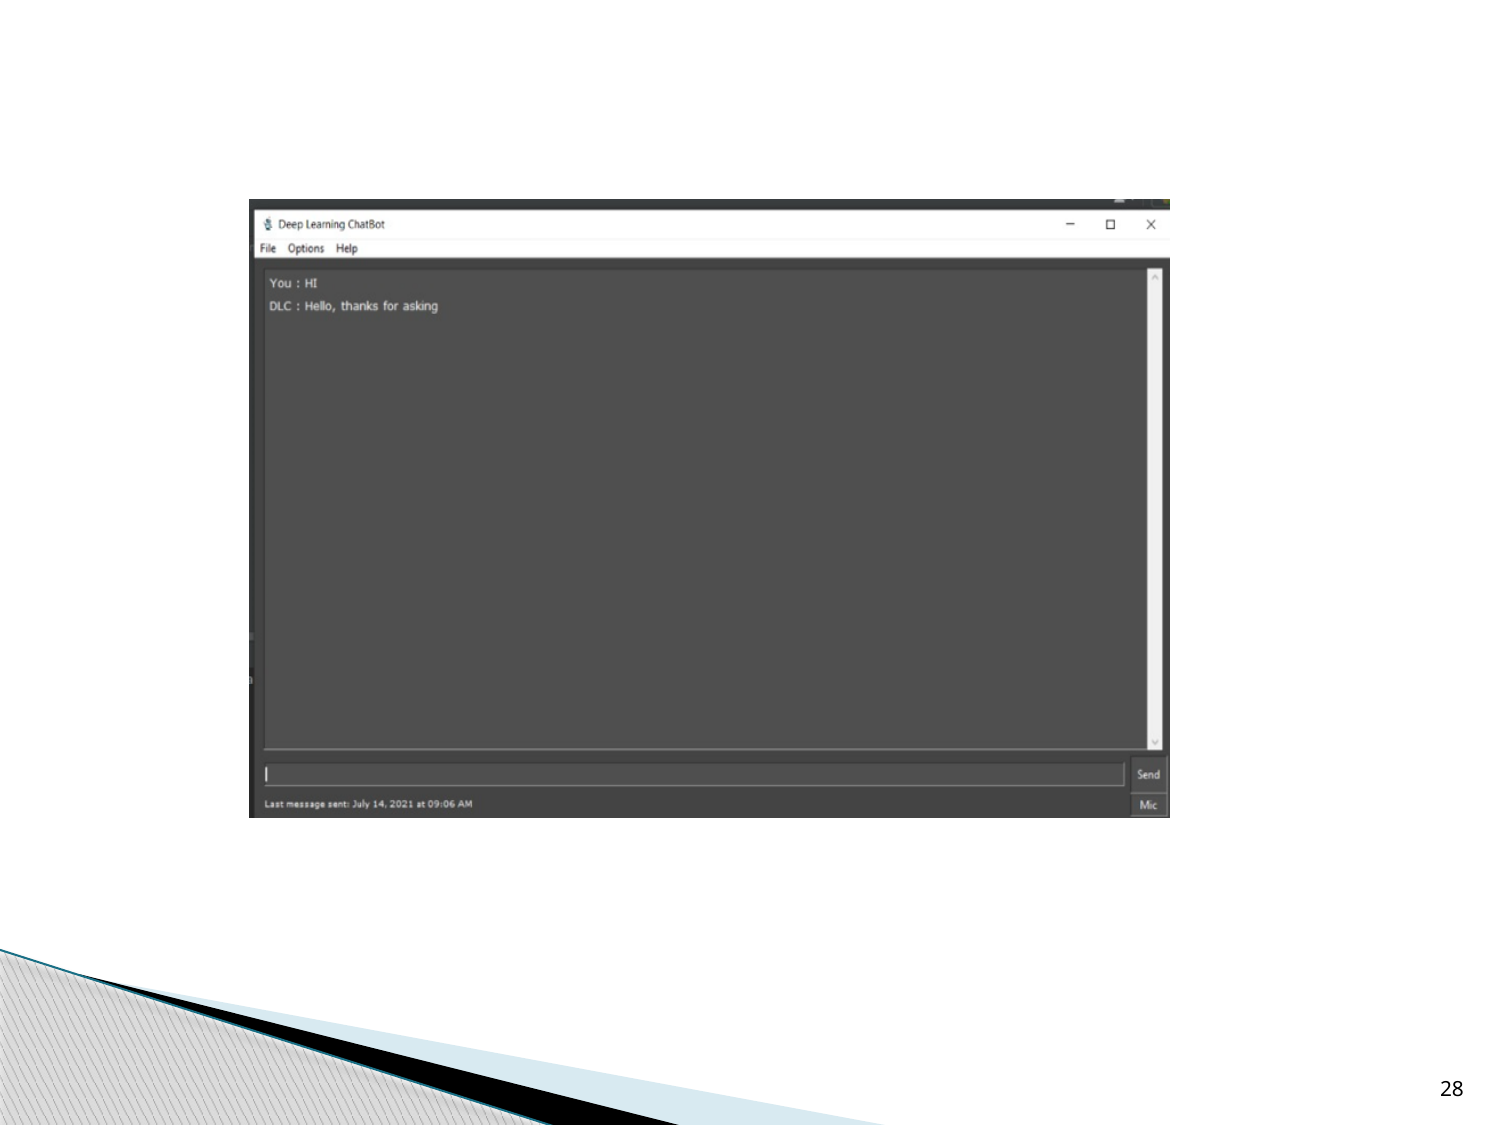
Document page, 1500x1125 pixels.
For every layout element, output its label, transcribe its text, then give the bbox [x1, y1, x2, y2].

slide_number 28 [1418, 1051, 1479, 1112]
picture [249, 199, 1170, 818]
